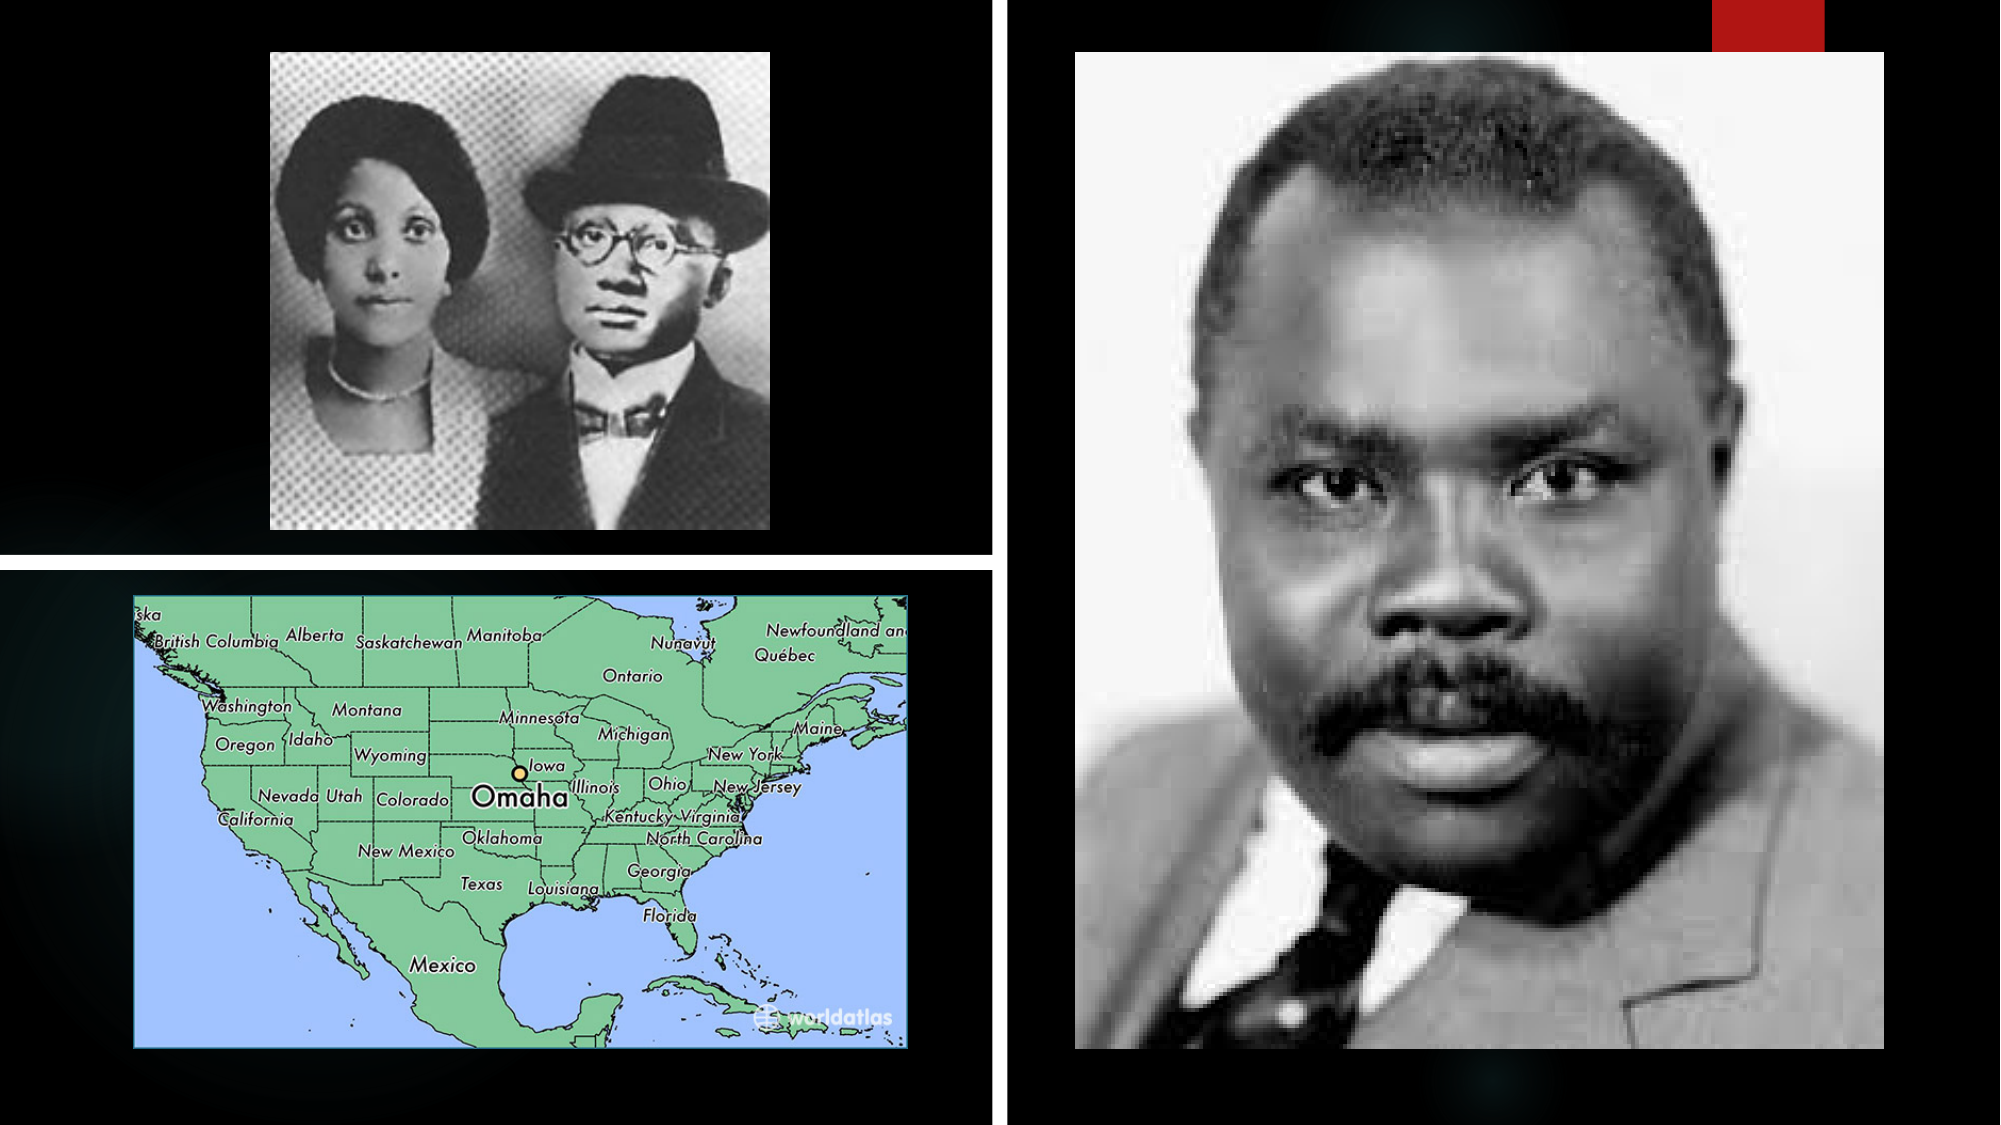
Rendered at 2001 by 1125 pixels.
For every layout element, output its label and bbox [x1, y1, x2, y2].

text_box [0, 553, 1006, 571]
picture [0, 571, 908, 1125]
picture [1075, 0, 1884, 1125]
text_box [991, 0, 1009, 1125]
picture [0, 52, 770, 553]
